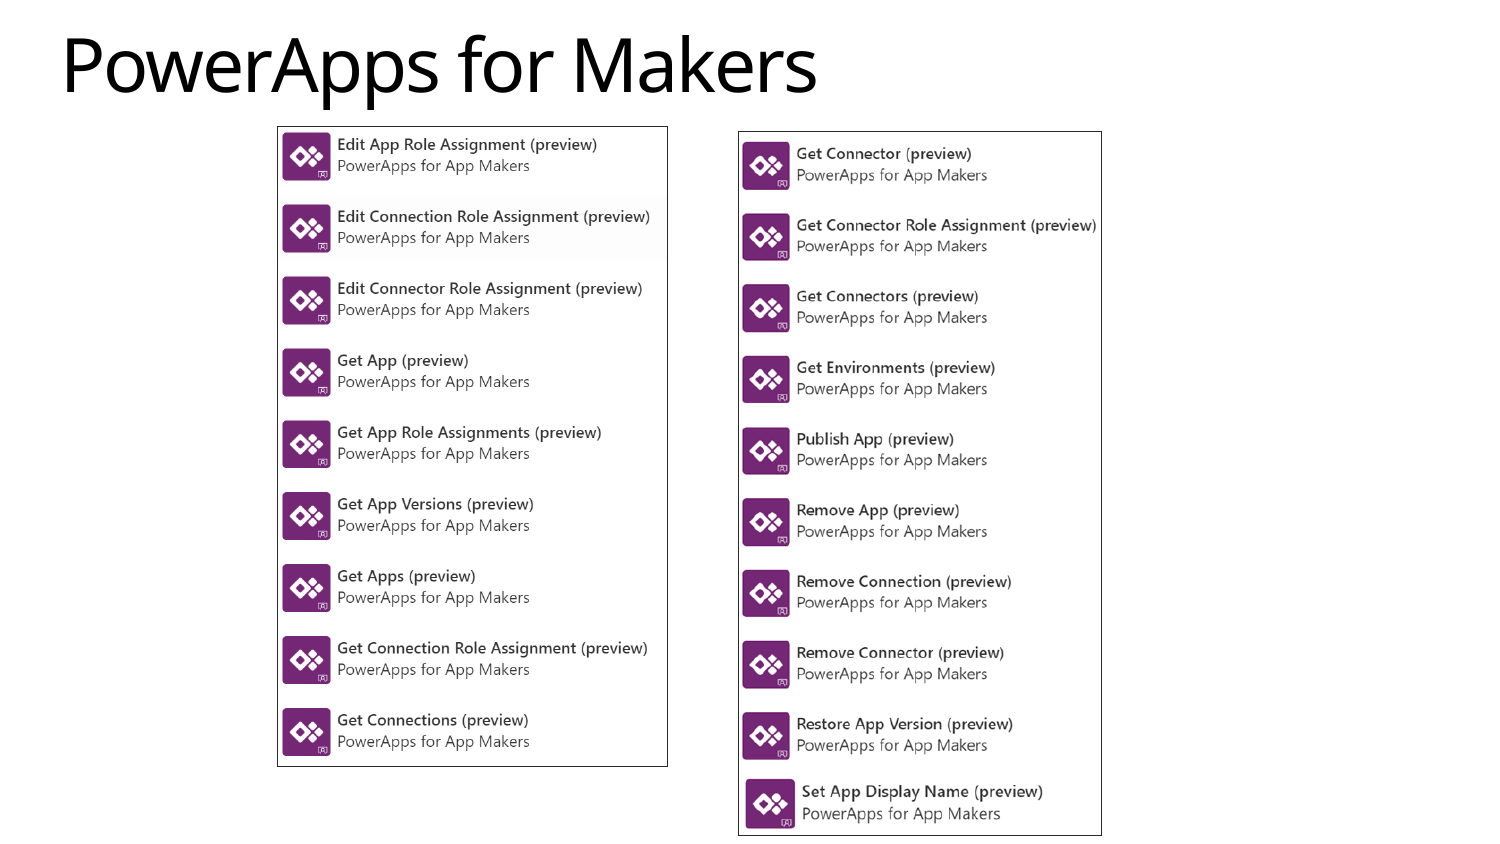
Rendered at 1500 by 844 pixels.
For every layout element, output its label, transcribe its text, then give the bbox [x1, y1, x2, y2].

picture [277, 125, 668, 767]
title PowerApps for Makers [60, 28, 1450, 110]
picture [737, 131, 1102, 836]
